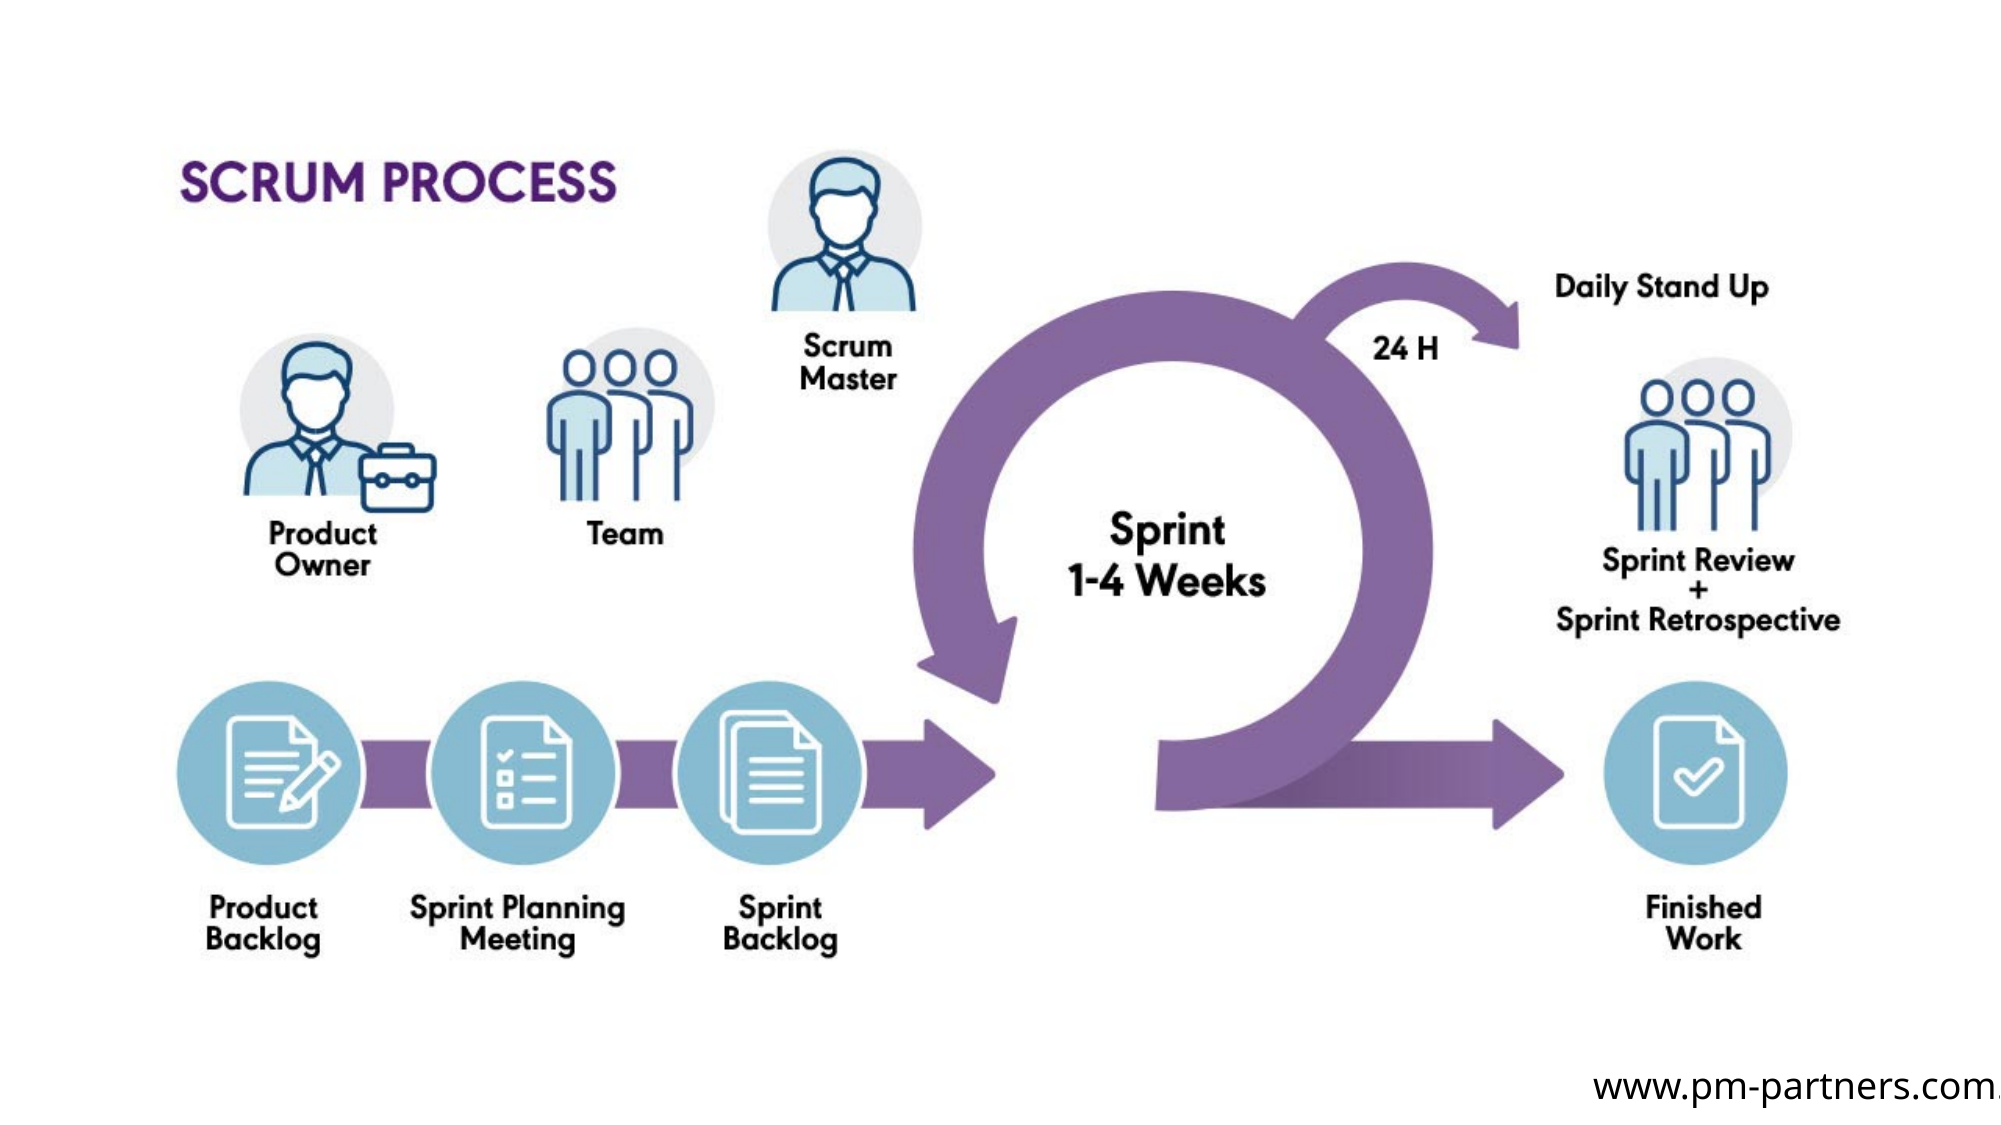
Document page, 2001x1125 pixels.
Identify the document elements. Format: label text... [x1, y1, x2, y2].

picture [62, 72, 1938, 1053]
text_box www.pm-partners.com.au [1578, 1054, 2000, 1115]
